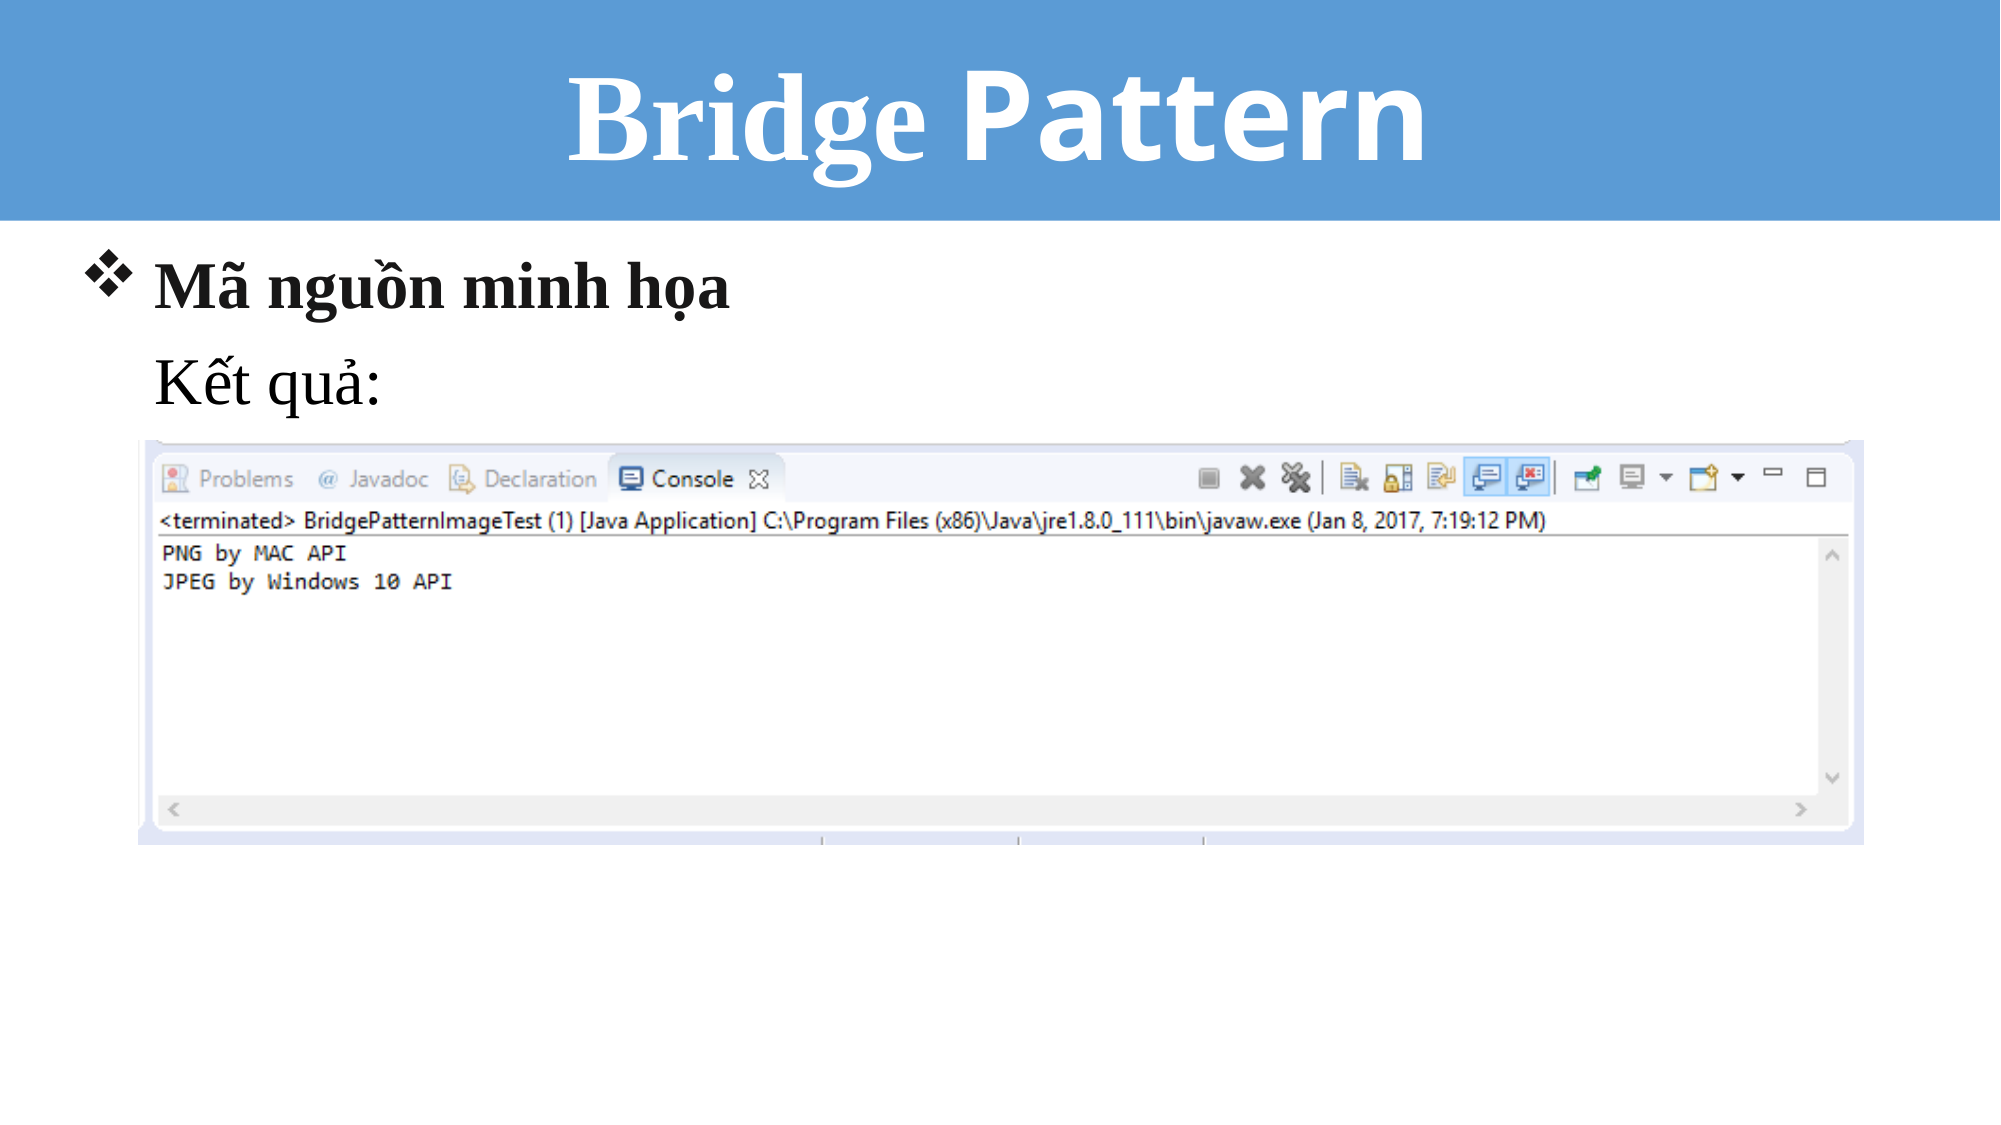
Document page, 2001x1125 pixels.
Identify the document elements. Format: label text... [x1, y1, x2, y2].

text_box Bridge Pattern [0, 0, 2000, 222]
text_box Kết quả: [139, 330, 399, 426]
text_box Mã nguồn minh họa [64, 194, 747, 329]
picture [138, 440, 1864, 845]
